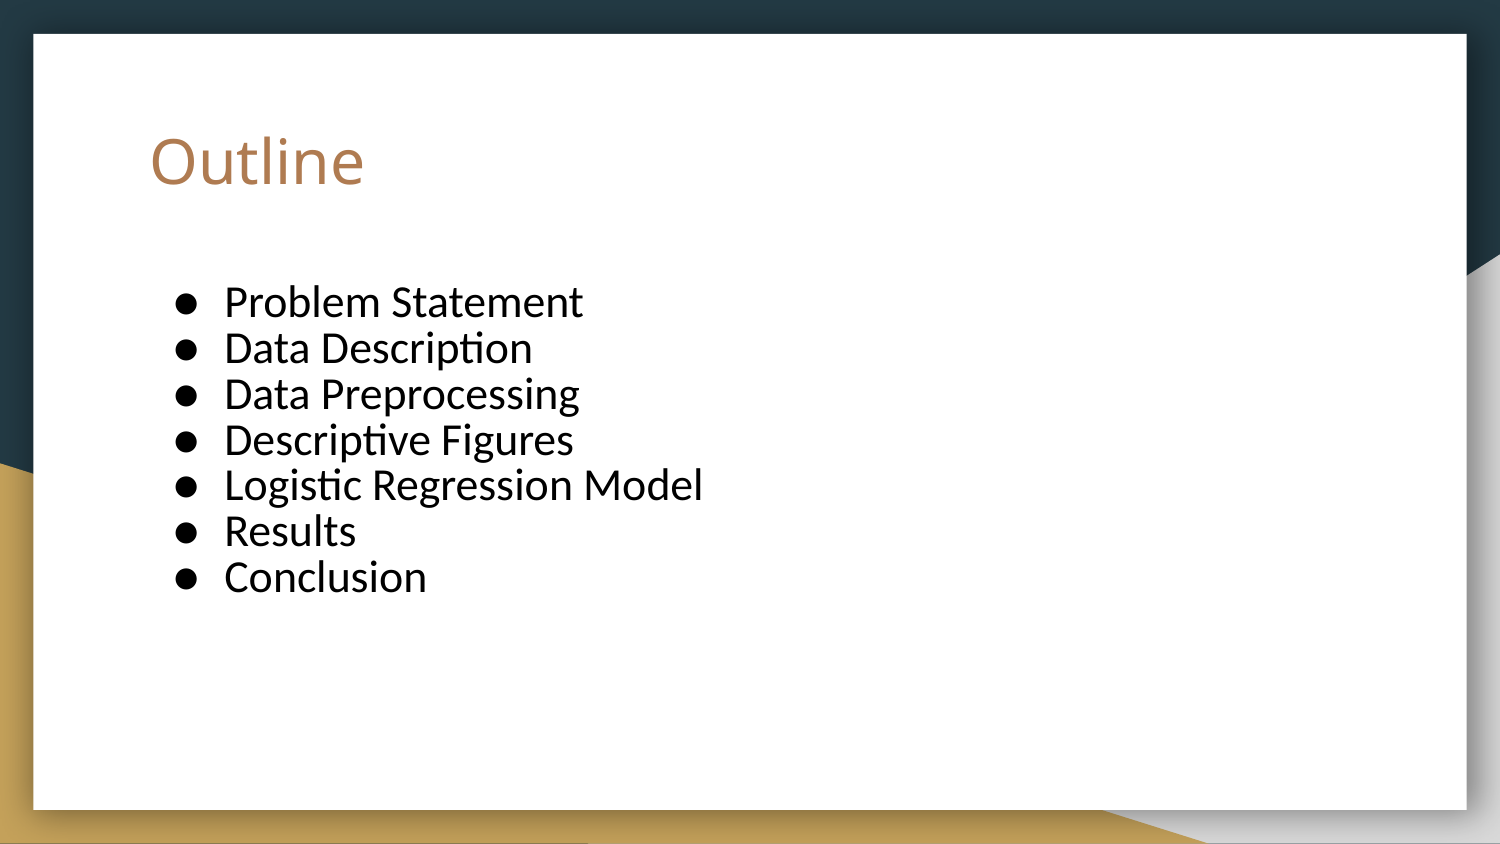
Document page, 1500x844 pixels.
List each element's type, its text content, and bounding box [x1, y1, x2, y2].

title Outline [134, 102, 1366, 260]
list Problem Statement Data Description Data Preprocessing Descriptive Figures Logistic Regression Model Results Conclusion [134, 268, 1366, 670]
